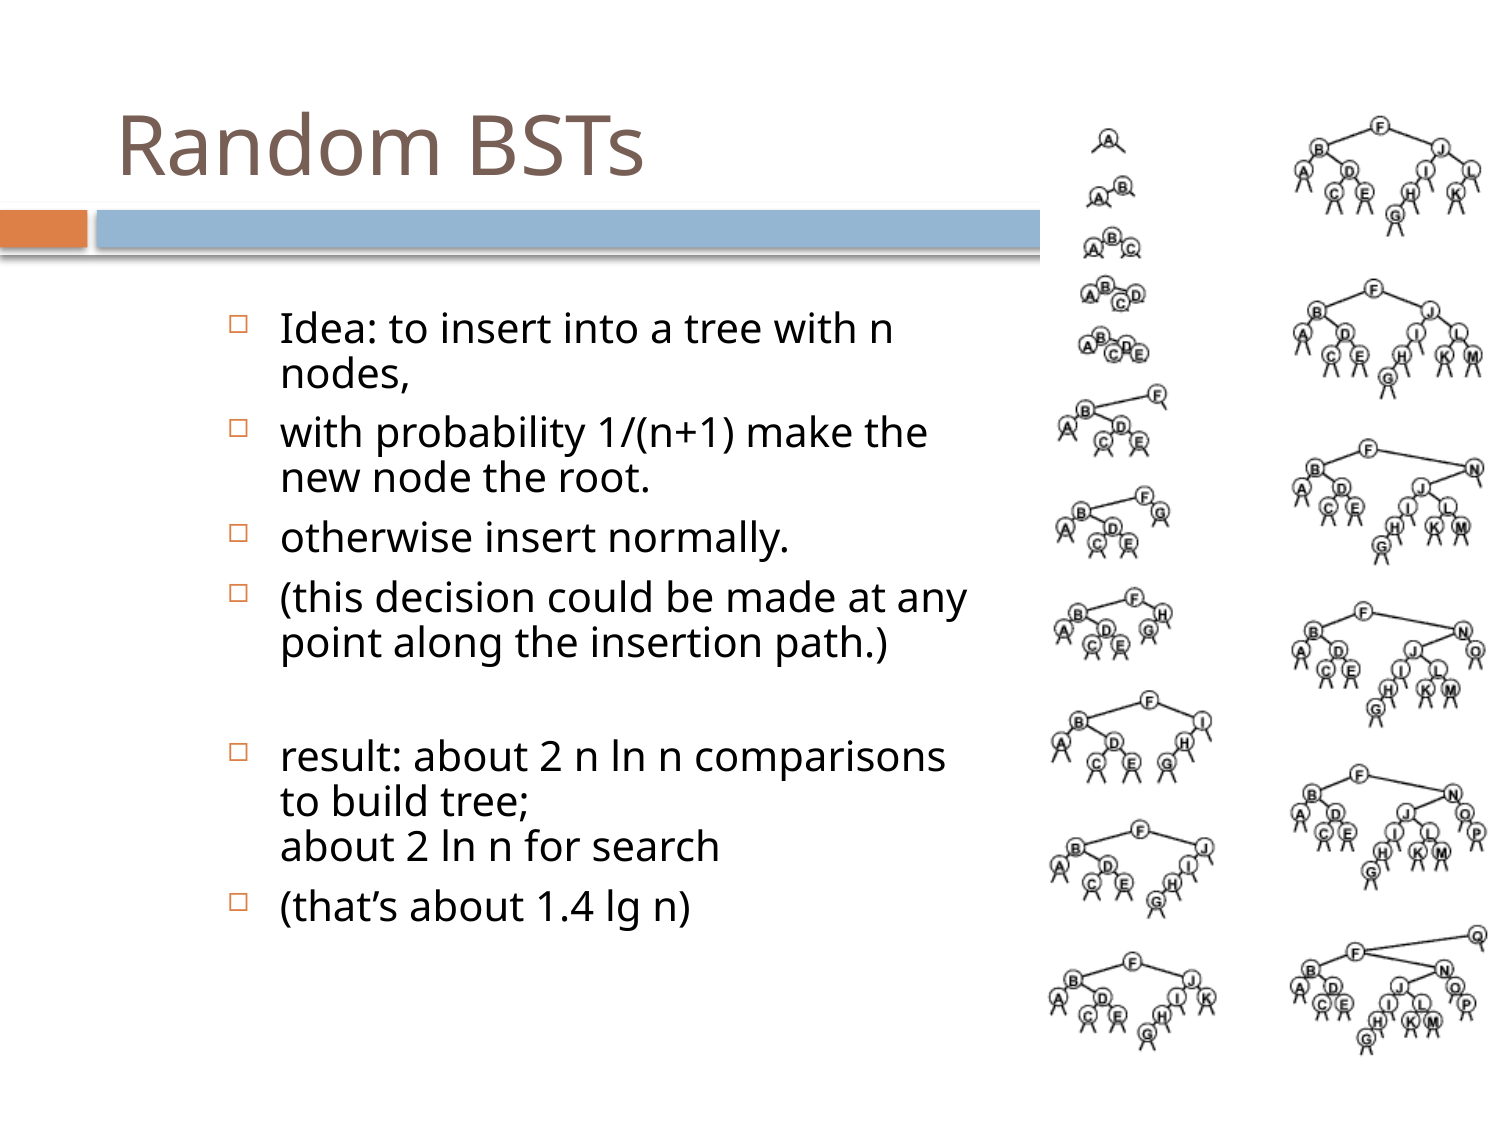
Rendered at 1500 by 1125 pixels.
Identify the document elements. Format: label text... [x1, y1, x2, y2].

picture [1040, 99, 1500, 1074]
list Idea: to insert into a tree with n nodes, with probability 1/(n+1) make the new node the root. otherwise insert normally. (this decision could be made at any point along the insertion path.) result: about 2 n ln n comparisons to build tree; about 2 ln n for search (that’s about 1.4 lg n) [212, 299, 1013, 1100]
title Random BSTs [100, 37, 1438, 200]
